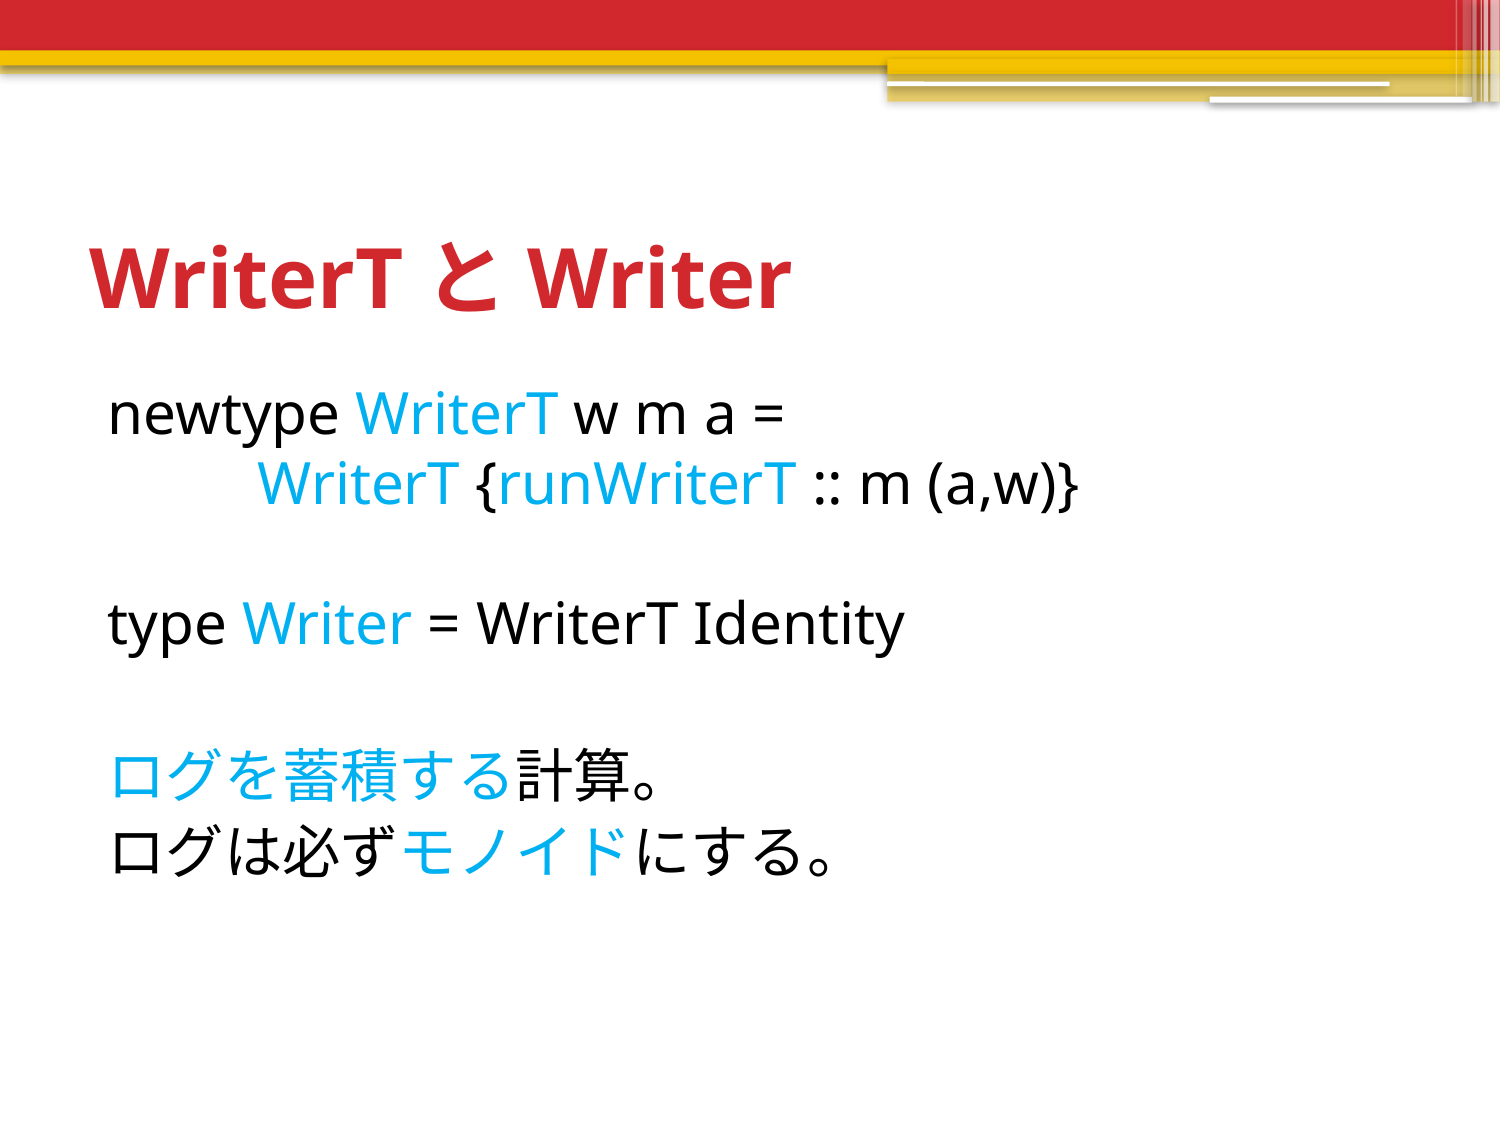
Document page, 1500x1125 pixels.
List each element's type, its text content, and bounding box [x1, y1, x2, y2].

title WriterTとWriter [75, 187, 1425, 363]
list newtype WriterT w m a = WriterT {runWriterT :: m (a,w)} type Writer = WriterT Identity ログを蓄積する計算。 ログは必ずモノイドにする。 [75, 368, 1425, 1079]
